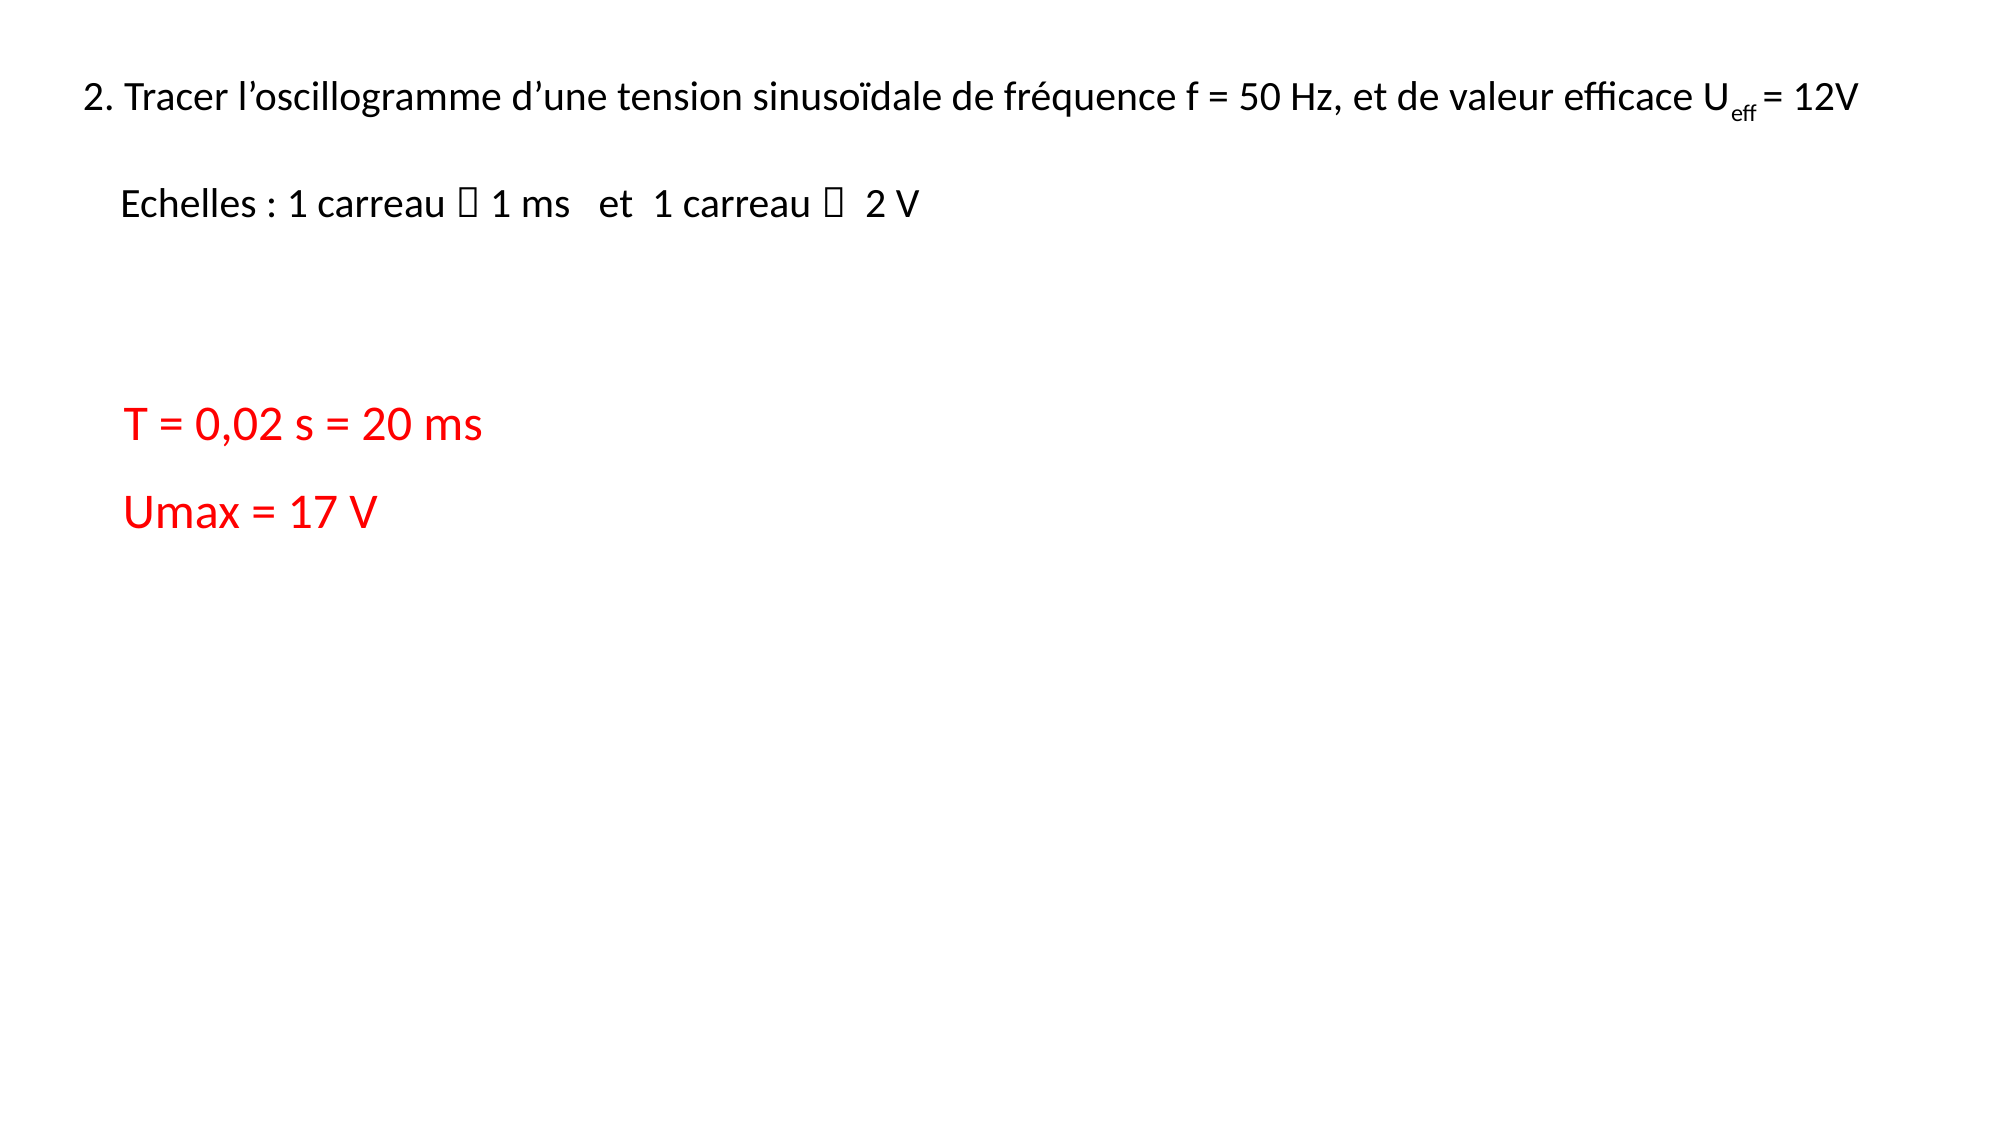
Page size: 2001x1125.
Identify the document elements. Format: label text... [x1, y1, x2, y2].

text_box T = 0,02 s = 20 ms [108, 382, 499, 458]
text_box 2. Tracer l’oscillogramme d’une tension sinusoïdale de fréquence f = 50 Hz, et de valeur efficace Ueff = 12V Echelles : 1 carreau  1 ms et 1 carreau  2 V [68, 61, 1919, 234]
text_box Umax = 17 V [108, 470, 393, 546]
